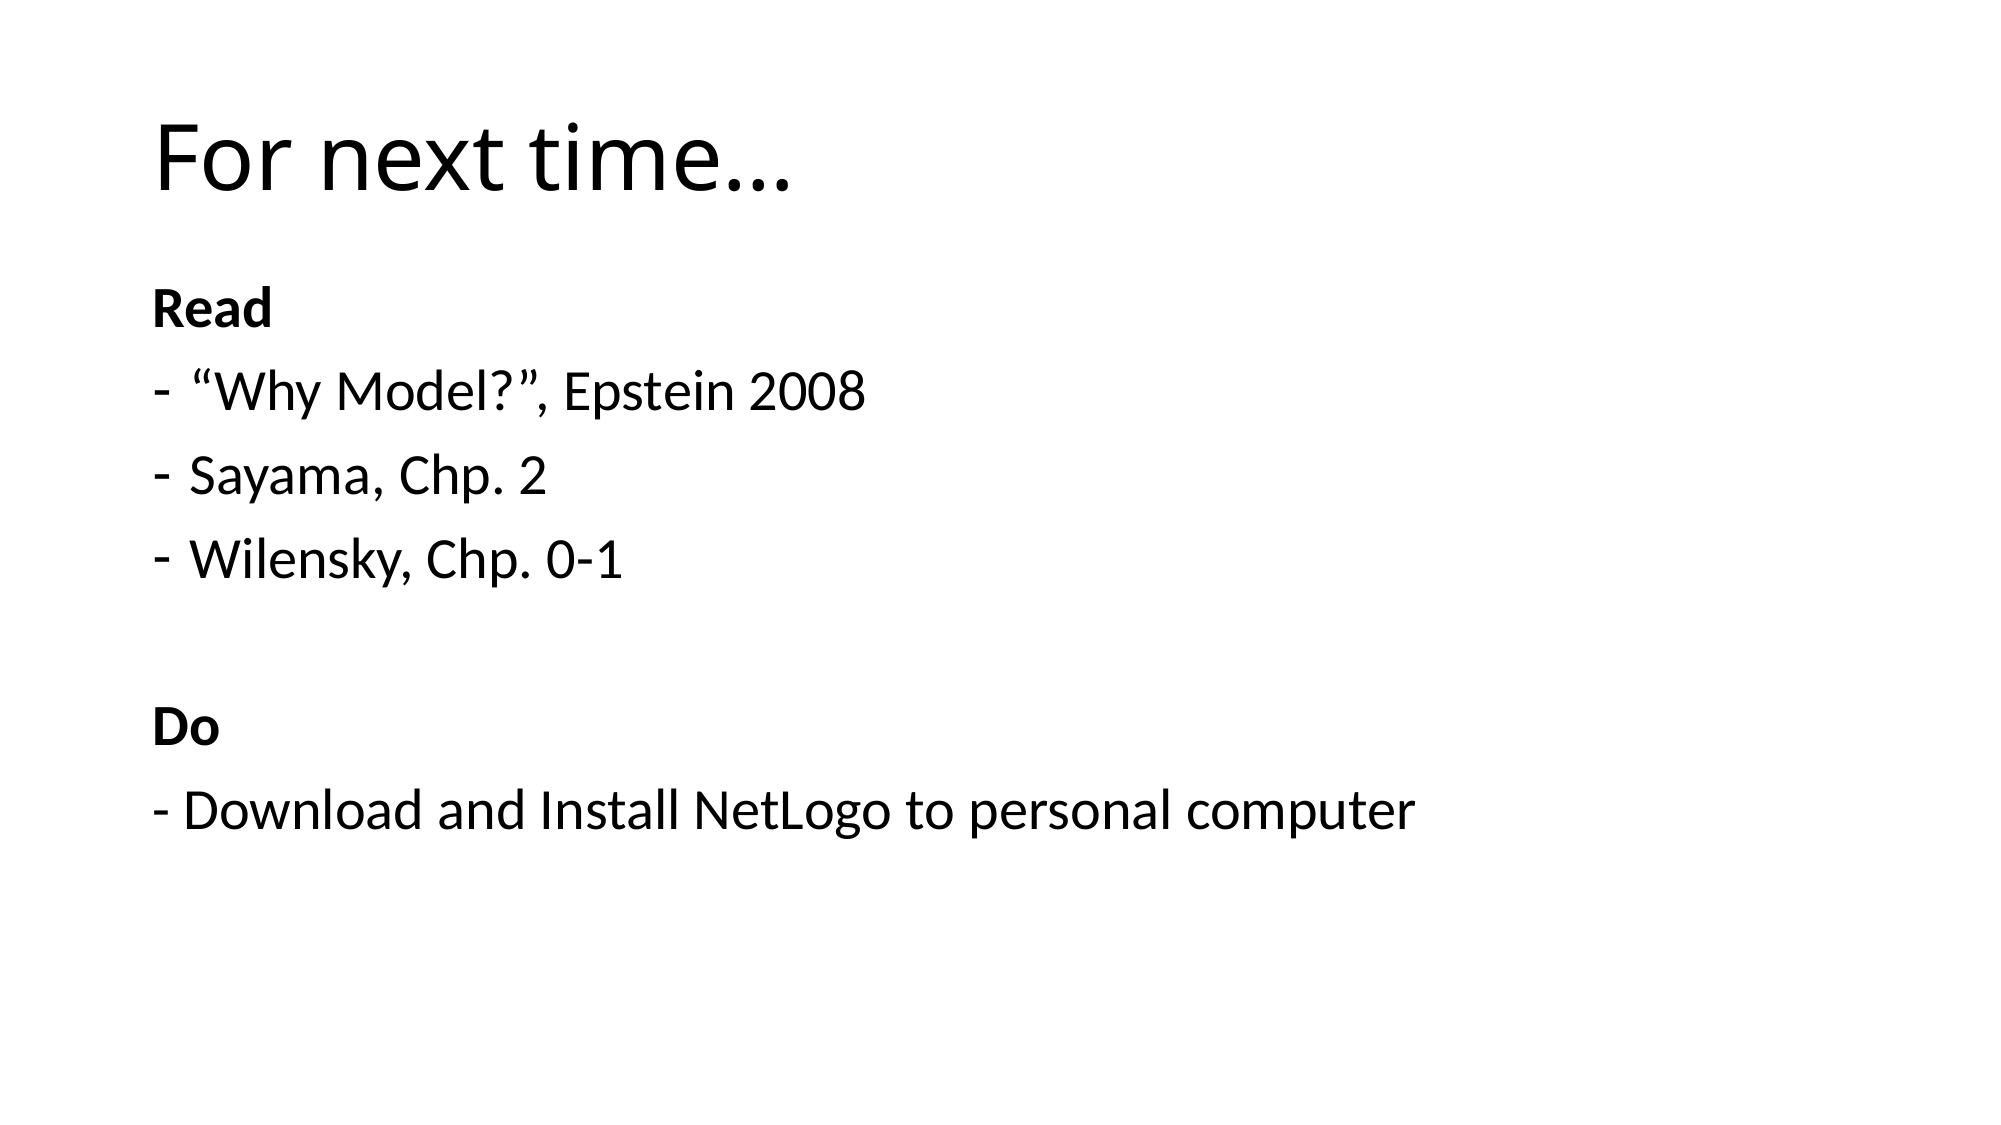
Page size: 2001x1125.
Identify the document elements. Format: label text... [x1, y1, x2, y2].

list Read “Why Model?”, Epstein 2008 Sayama, Chp. 2 Wilensky, Chp. 0-1 Do - Download and Install NetLogo to personal computer [137, 269, 1942, 984]
title For next time… [137, 51, 1863, 269]
